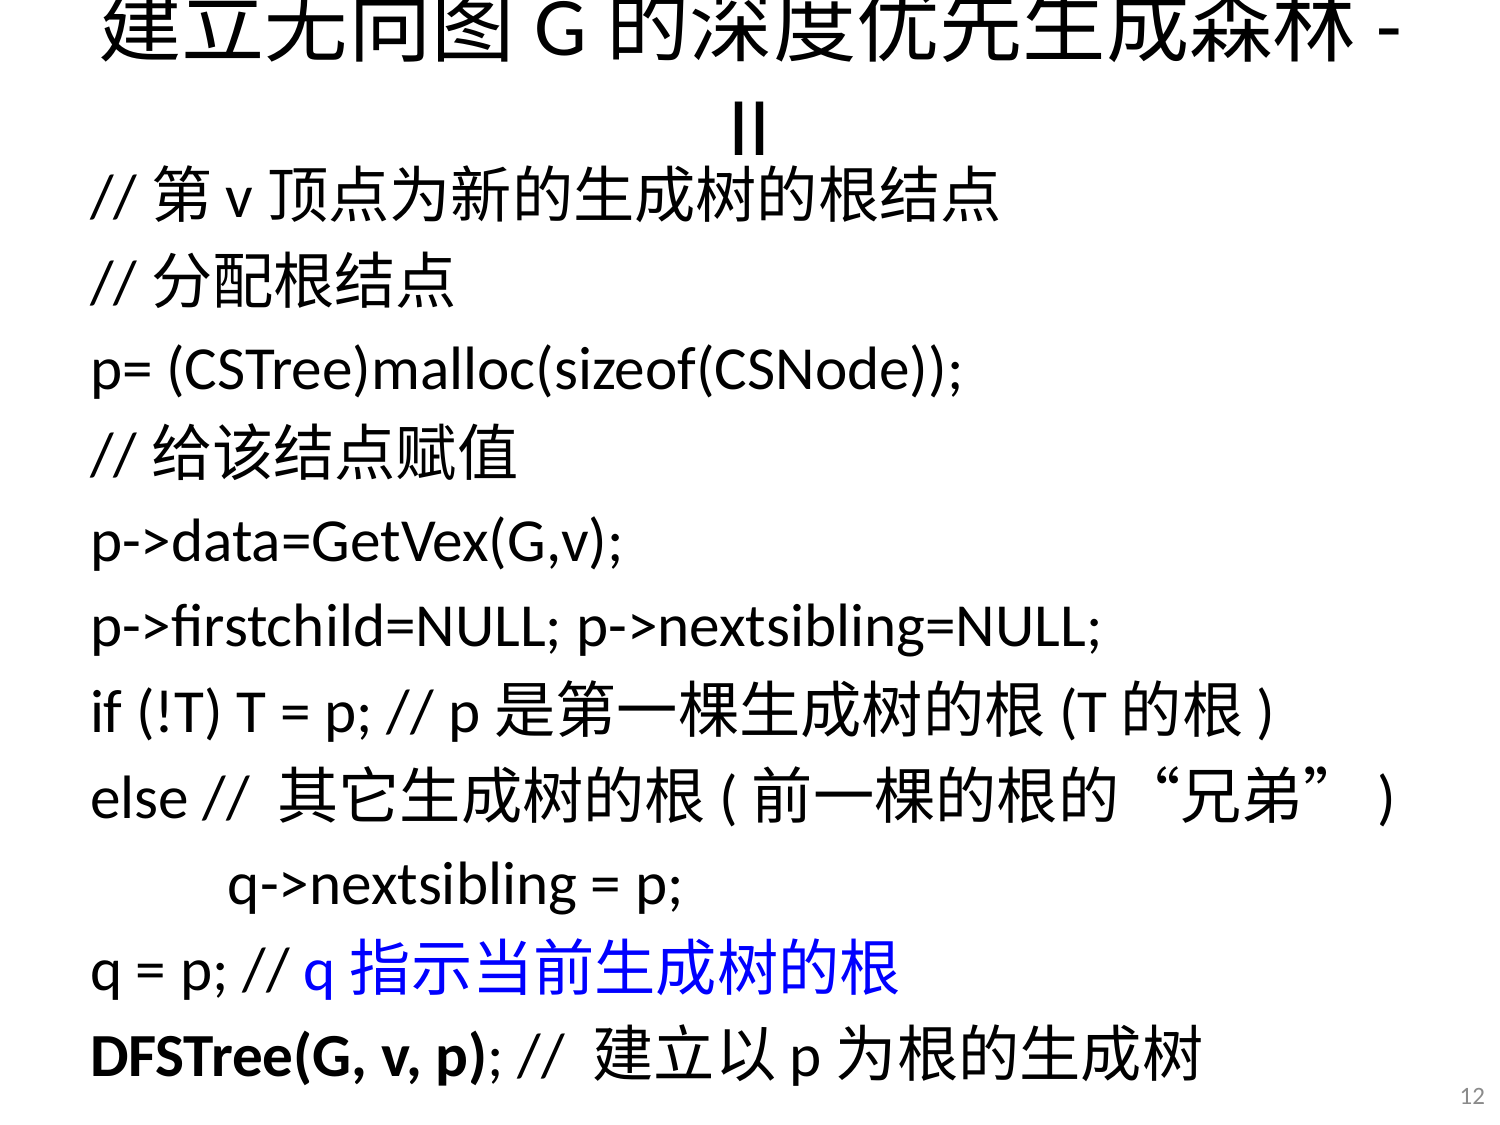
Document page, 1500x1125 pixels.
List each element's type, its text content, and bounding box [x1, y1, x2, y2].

title 建立无向图G的深度优先生成森林-II [75, 0, 1425, 149]
list //第v顶点为新的生成树的根结点 //分配根结点 p= (CSTree)malloc(sizeof(CSNode)); //给该结点赋值 p->data=GetVex(G,v); p->firstchild=NULL; p->nextsibling=NULL; if (!T) T = p; // p是第一棵生成树的根(T的根) else // 其它生成树的根(前一棵的根的“兄弟”) q->nextsibling = p; q = p; // q指示当前生成树的根 DFSTree(G, v, p); // 建立以p为根的生成树 [75, 149, 1425, 1106]
slide_number 12 [1435, 1065, 1500, 1125]
